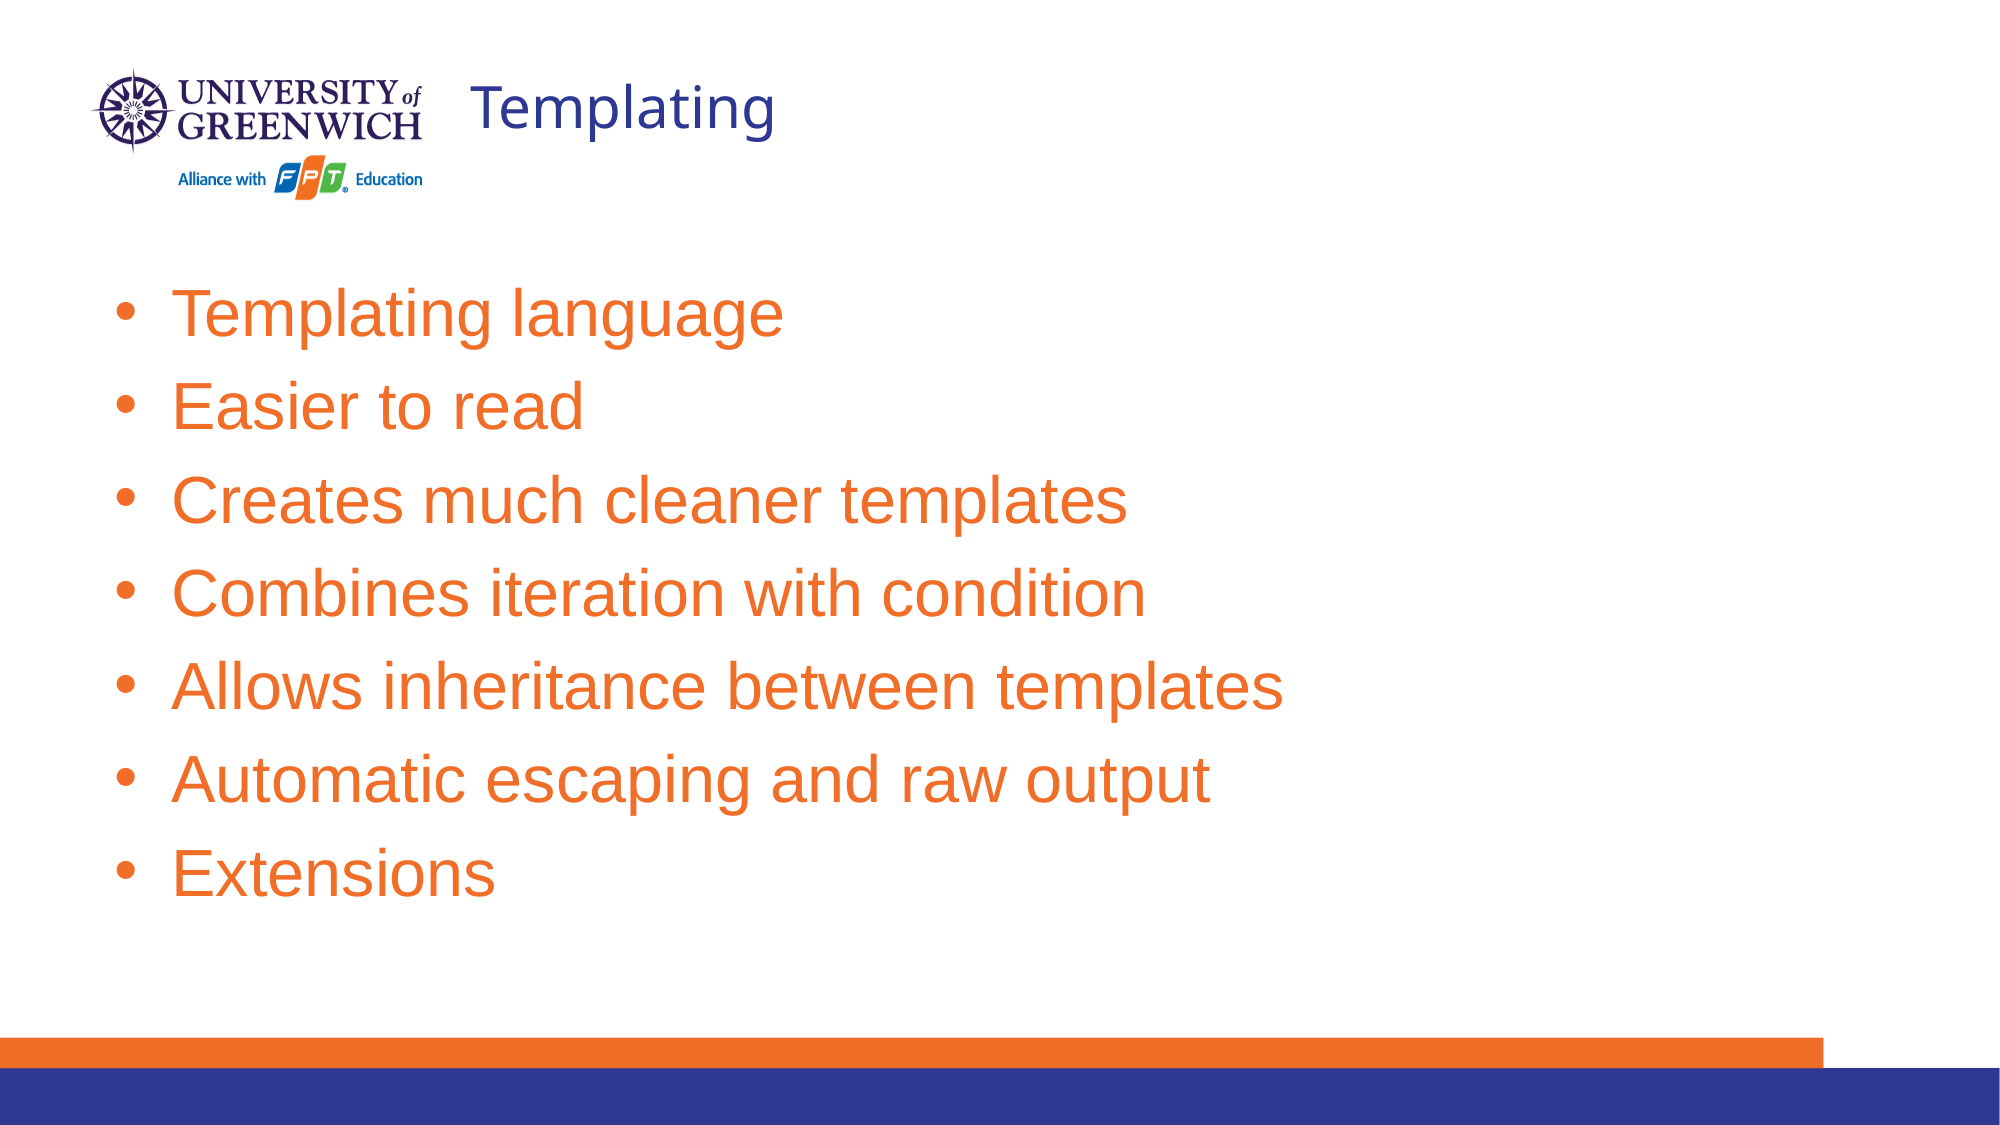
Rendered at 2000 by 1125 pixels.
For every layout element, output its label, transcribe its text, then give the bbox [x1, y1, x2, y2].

picture [0, 0, 2000, 1125]
list Templating language Easier to read Creates much cleaner templates Combines iteration with condition Allows inheritance between templates Automatic escaping and raw output Extensions [99, 262, 1900, 1005]
title Templating [464, 22, 1900, 189]
